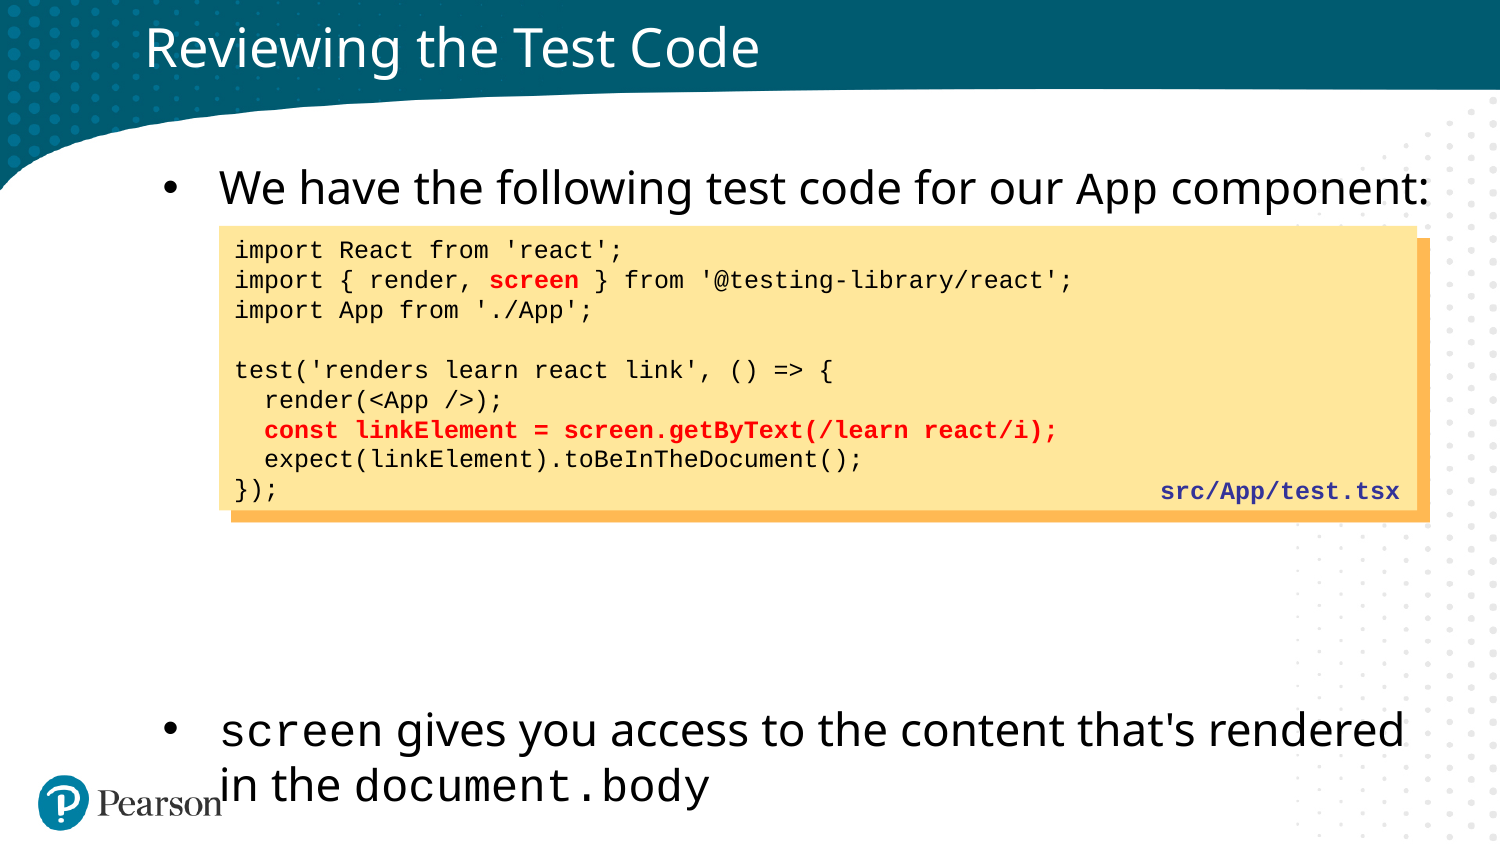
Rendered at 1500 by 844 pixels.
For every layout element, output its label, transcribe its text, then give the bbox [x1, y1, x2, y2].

picture [0, 90, 1500, 844]
list We have the following test code for our App component: screen gives you access to the content that's rendered in the document.body [147, 151, 1466, 766]
text_box src/App/test.tsx [1145, 467, 1415, 512]
text_box import React from 'react'; import { render, screen } from '@testing-library/react'; import App from './App'; test('renders learn react link', () => { render(<App />); const linkElement = screen.getByText(/learn react/i); expect(linkElement).toBeInTheDocument(); }); [219, 225, 1418, 511]
title Reviewing the Test Code [130, 6, 1466, 98]
